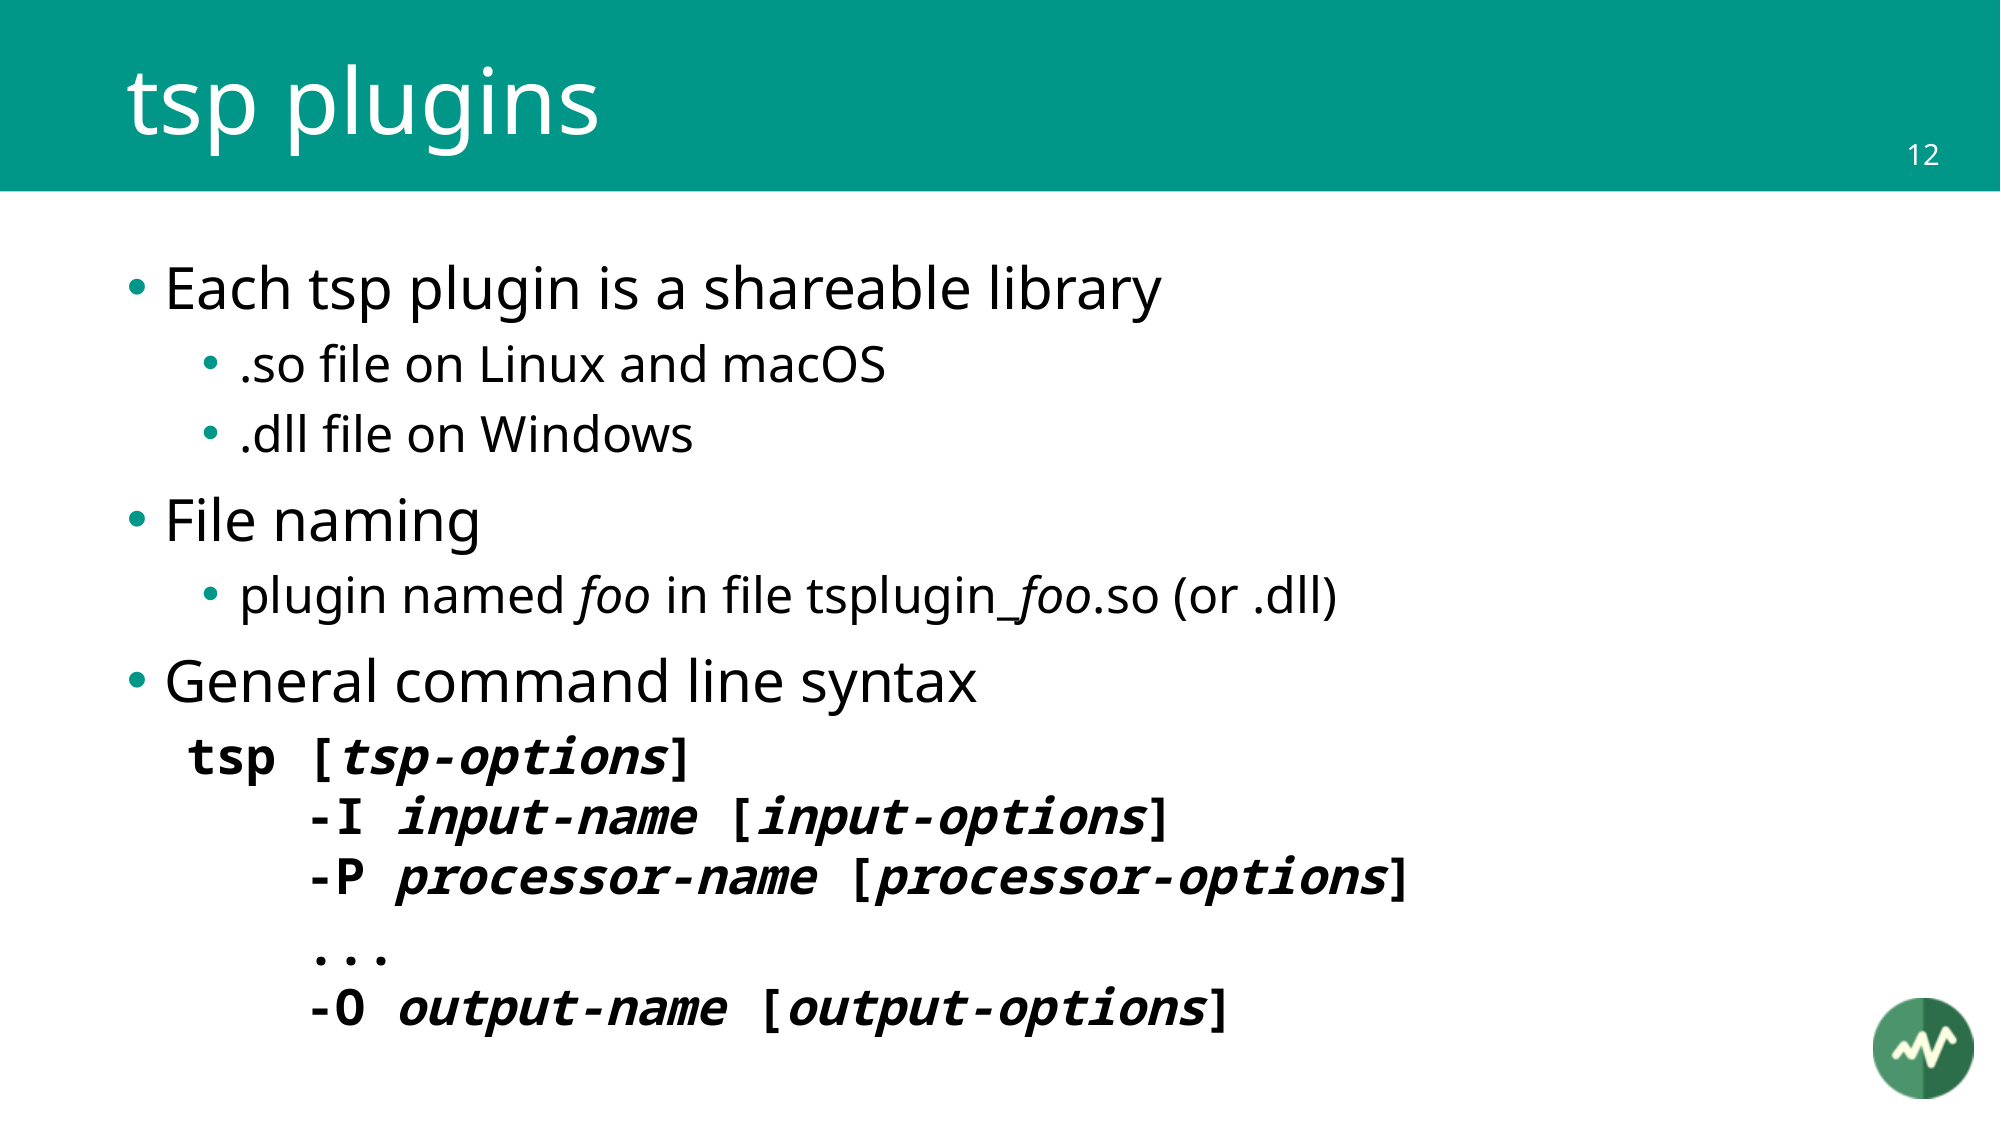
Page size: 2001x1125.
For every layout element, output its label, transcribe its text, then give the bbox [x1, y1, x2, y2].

list Each tsp plugin is a shareable library .so file on Linux and macOS .dll file on Windows File naming plugin named foo in file tsplugin_foo.so (or .dll) General command line syntax tsp [tsp-options] -I input-name [input-options] -P processor-name [processor-options] ... -O output-name [output-options] [111, 244, 1812, 1071]
picture [1873, 998, 1974, 1099]
title tsp plugins [111, 39, 1812, 171]
